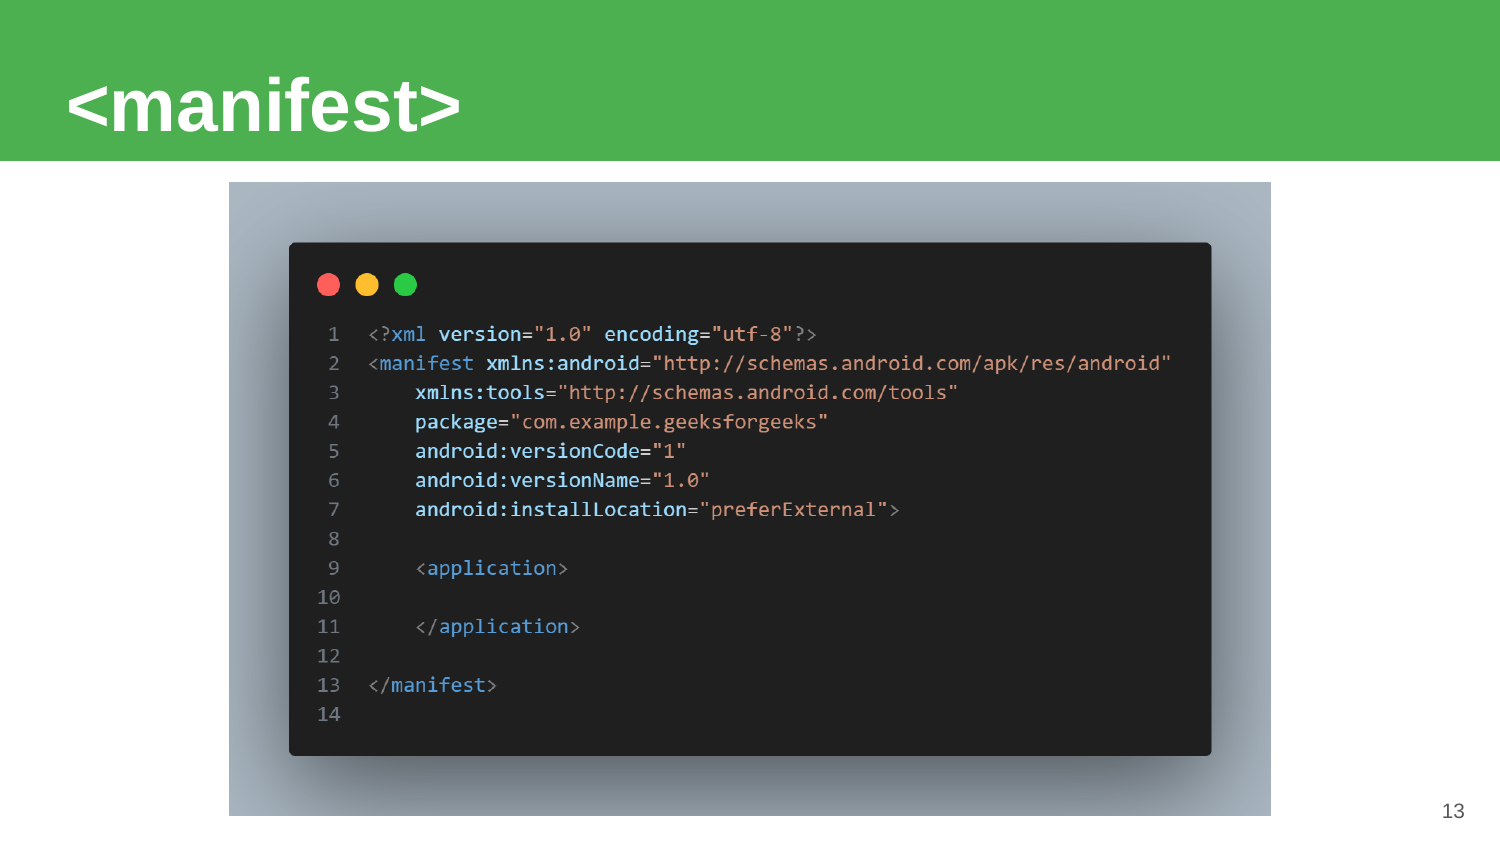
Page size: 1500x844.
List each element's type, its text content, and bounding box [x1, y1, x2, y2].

picture [228, 182, 1272, 816]
slide_number 13 [1389, 777, 1480, 842]
title <manifest> [51, 28, 1449, 122]
